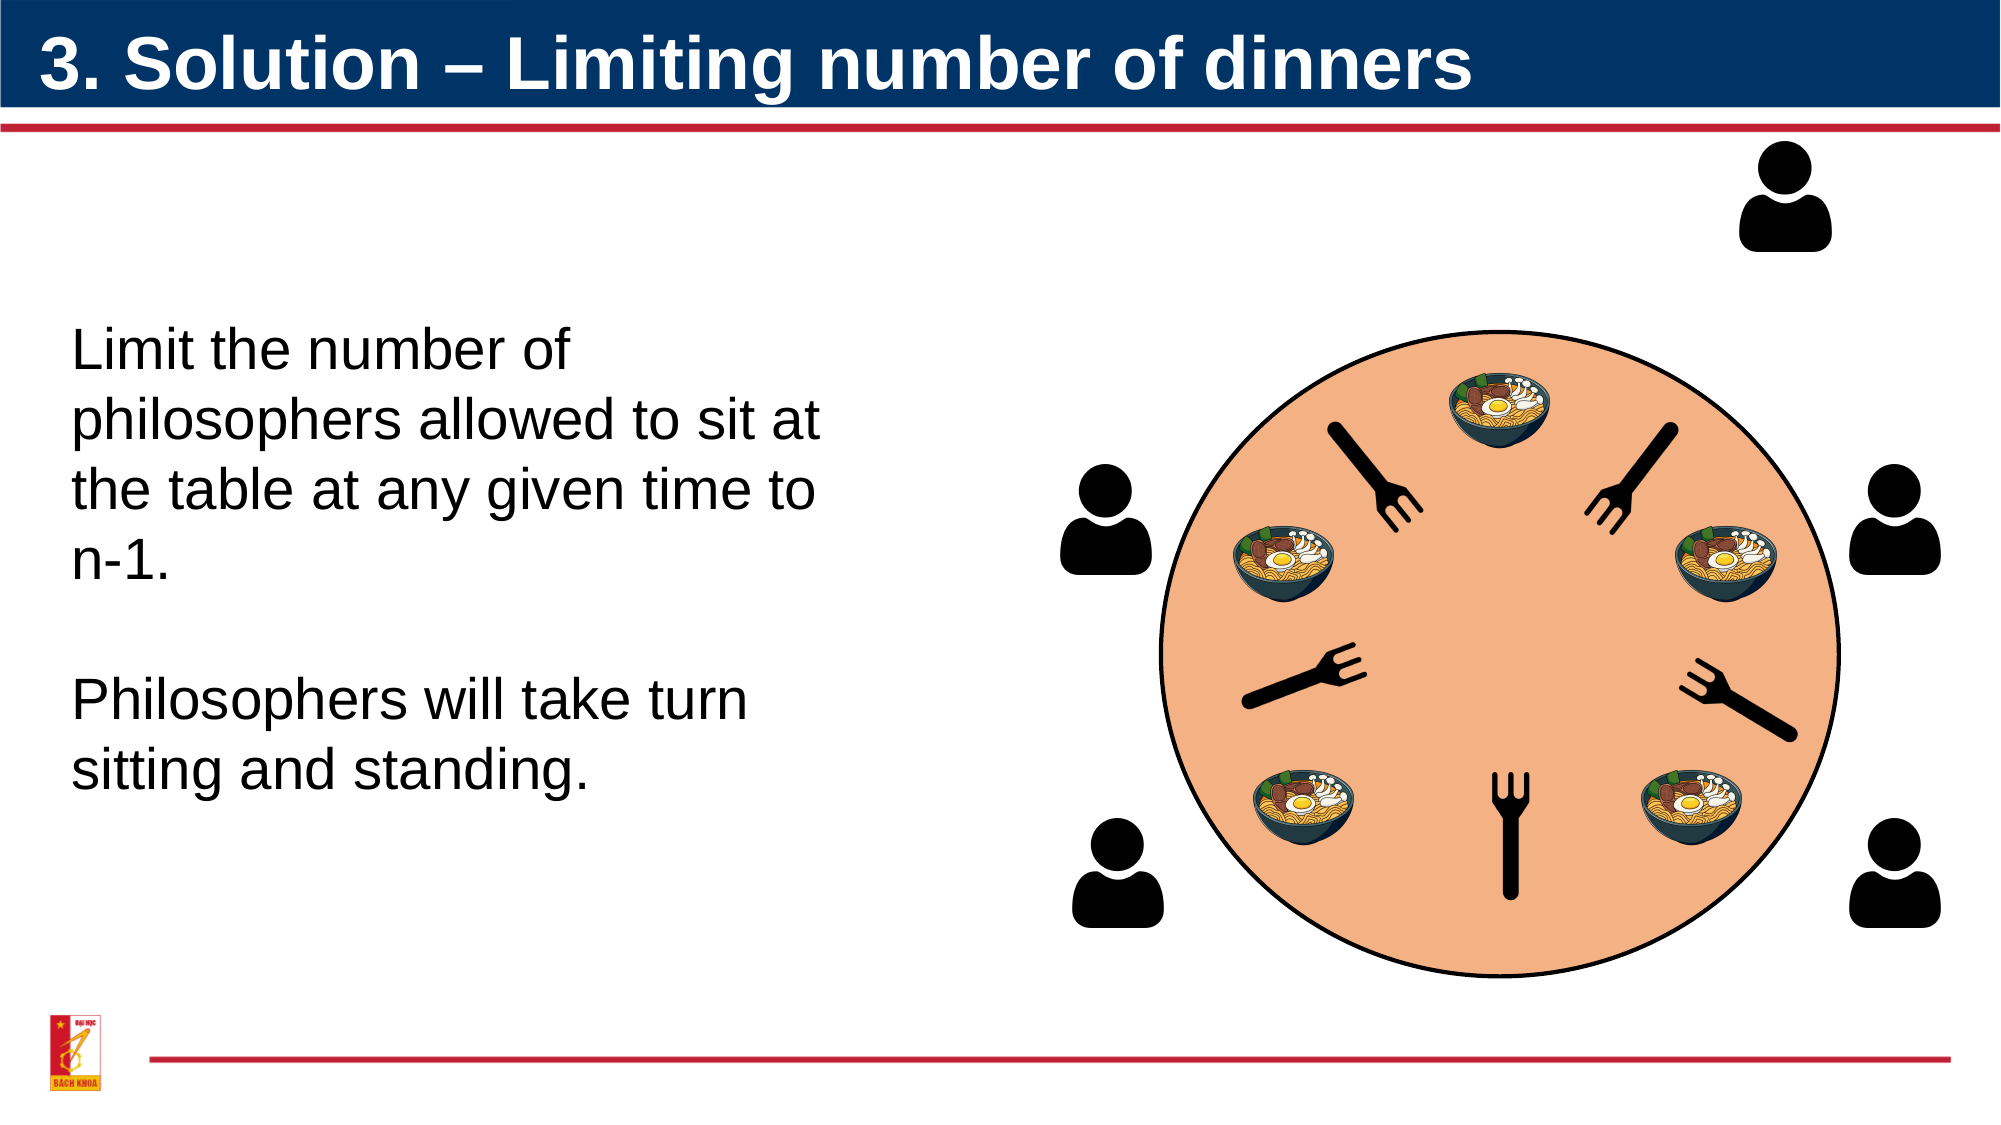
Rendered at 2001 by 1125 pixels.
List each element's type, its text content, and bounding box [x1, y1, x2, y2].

text_box Limit the number of philosophers allowed to sit at the table at any given time to n-1. Philosophers will take turn sitting and standing. [56, 304, 868, 905]
picture [0, 0, 2001, 1125]
text_box 3. Solution – Limiting number of dinners [24, 7, 1620, 113]
text_box [1158, 329, 1841, 979]
